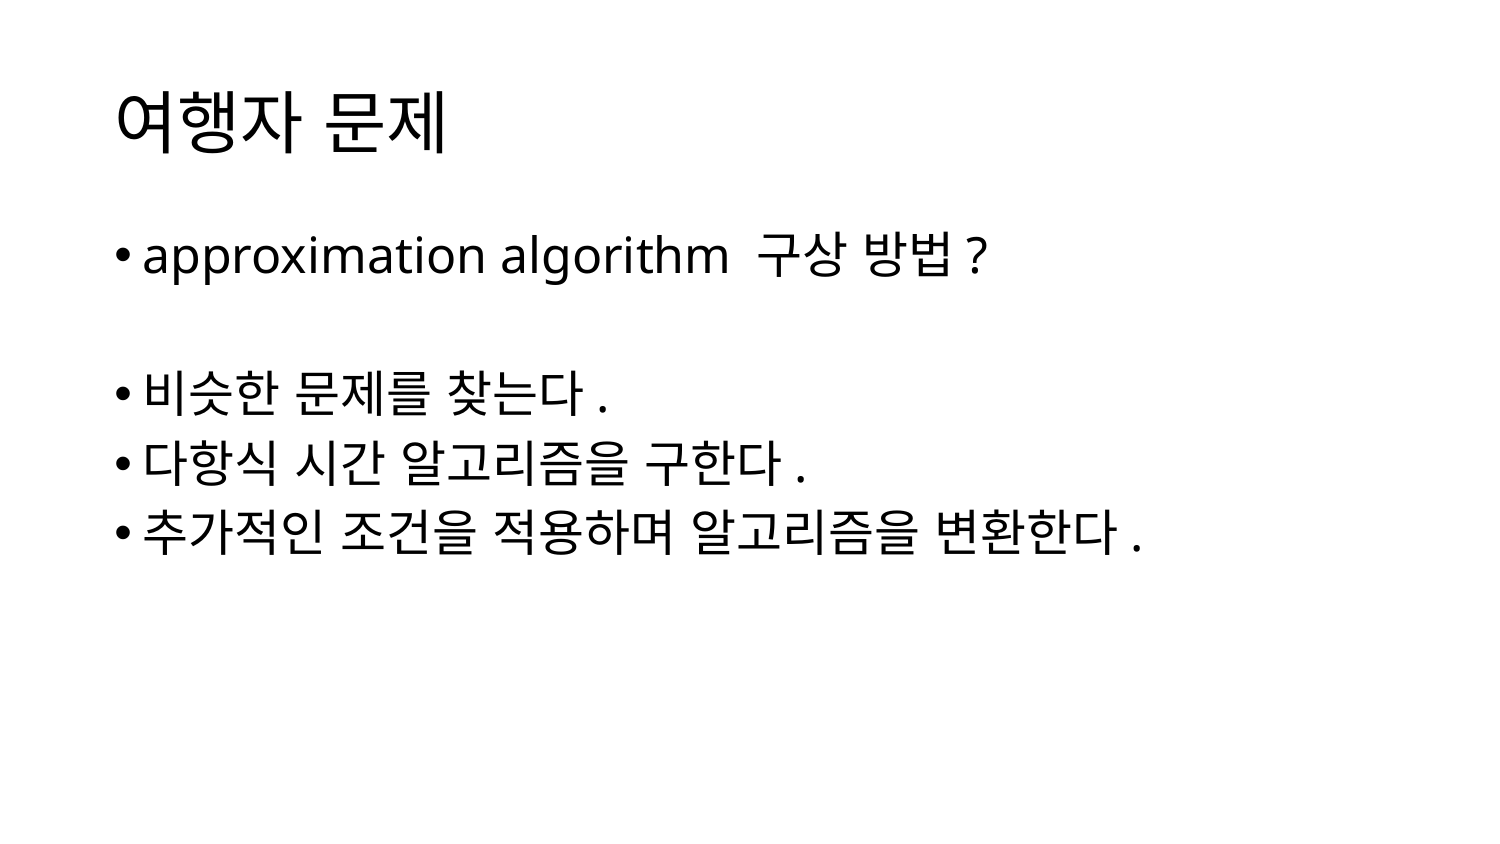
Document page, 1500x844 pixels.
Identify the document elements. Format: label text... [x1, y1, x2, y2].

title 여행자 문제 [103, 44, 1397, 208]
list approximation algorithm 구상 방법? 비슷한 문제를 찾는다. 다항식 시간 알고리즘을 구한다. 추가적인 조건을 적용하며 알고리즘을 변환한다. [103, 224, 1397, 760]
